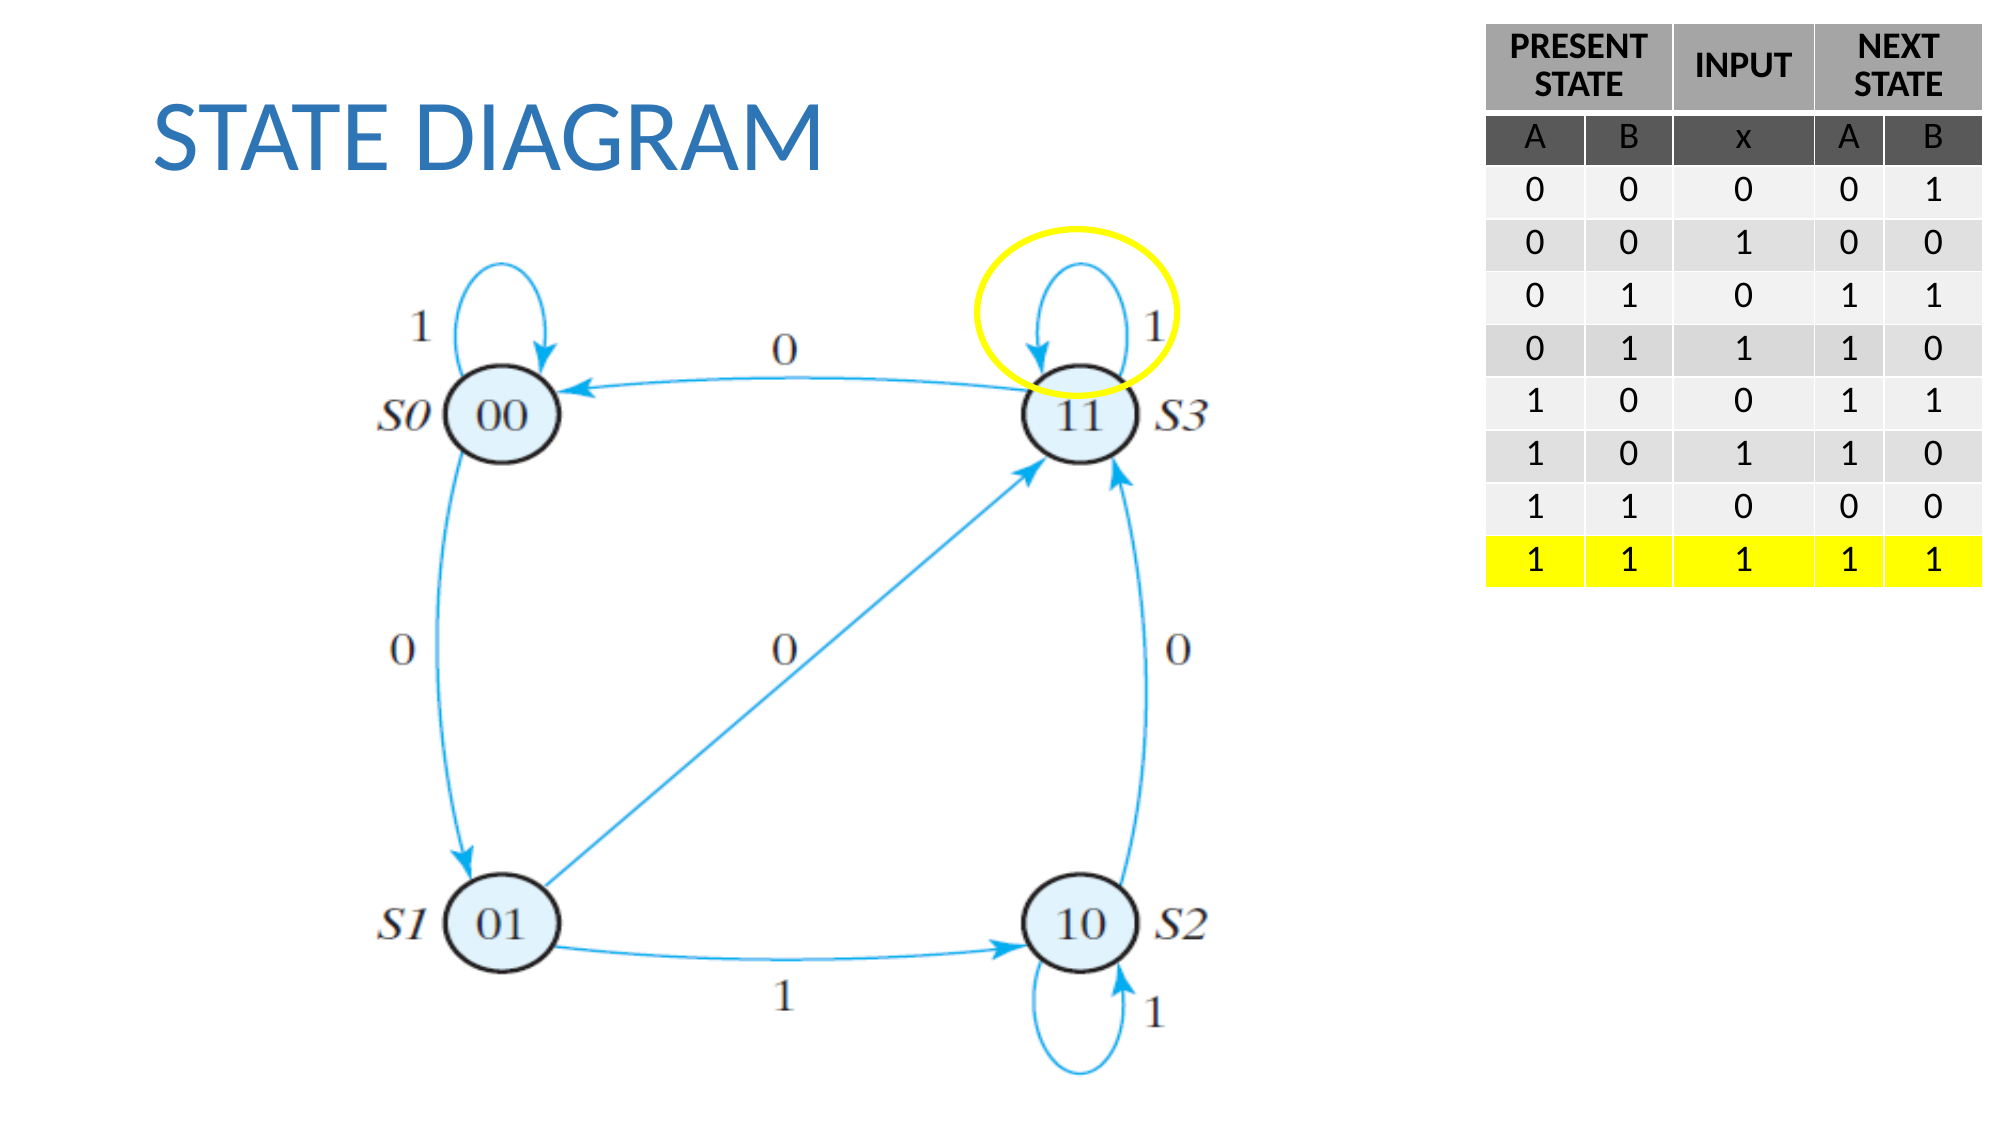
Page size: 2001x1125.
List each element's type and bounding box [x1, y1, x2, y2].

table_cell [1674, 167, 1814, 218]
table_cell [1586, 536, 1672, 587]
table_cell [1885, 536, 1982, 587]
table_cell [1815, 116, 1883, 165]
table_cell [1674, 378, 1814, 429]
table_cell [1586, 220, 1672, 271]
table_cell [1815, 484, 1883, 535]
table_cell [1586, 116, 1672, 165]
table_cell [1486, 220, 1584, 271]
table_cell [1486, 272, 1584, 324]
table_cell [1486, 431, 1584, 482]
table_cell [1486, 325, 1584, 376]
table_cell [1815, 378, 1883, 429]
table_cell [1674, 325, 1814, 376]
table_cell [1885, 431, 1982, 482]
table_cell [1885, 325, 1982, 376]
table_cell [1815, 272, 1883, 324]
table_cell [1885, 220, 1982, 271]
table_header [1674, 24, 1814, 110]
table_cell [1586, 378, 1672, 429]
table_header [1486, 24, 1672, 110]
table_cell [1885, 116, 1982, 165]
table_header [1815, 24, 1982, 110]
table_cell [1674, 431, 1814, 482]
table_cell [1586, 431, 1672, 482]
table_cell [1486, 484, 1584, 535]
table_cell [1885, 484, 1982, 535]
table_cell [1674, 220, 1814, 271]
table_cell [1486, 536, 1584, 587]
table_cell [1586, 167, 1672, 218]
table_cell [1586, 325, 1672, 376]
table_cell [1885, 378, 1982, 429]
table_cell [1815, 325, 1883, 376]
table_cell [1486, 378, 1584, 429]
table_cell [1674, 484, 1814, 535]
table_cell [1486, 116, 1584, 165]
table_cell [1674, 536, 1814, 587]
title [137, 59, 1059, 215]
table_cell [1674, 272, 1814, 324]
table_cell [1815, 431, 1883, 482]
table_cell [1885, 272, 1982, 324]
table_cell [1885, 167, 1982, 218]
table_cell [1815, 536, 1883, 587]
table_cell [1586, 272, 1672, 324]
table_cell [1815, 167, 1883, 218]
table_cell [1674, 116, 1814, 165]
table_cell [1586, 484, 1672, 535]
picture [318, 197, 1242, 1086]
table_cell [1486, 167, 1584, 218]
table_cell [1815, 220, 1883, 271]
